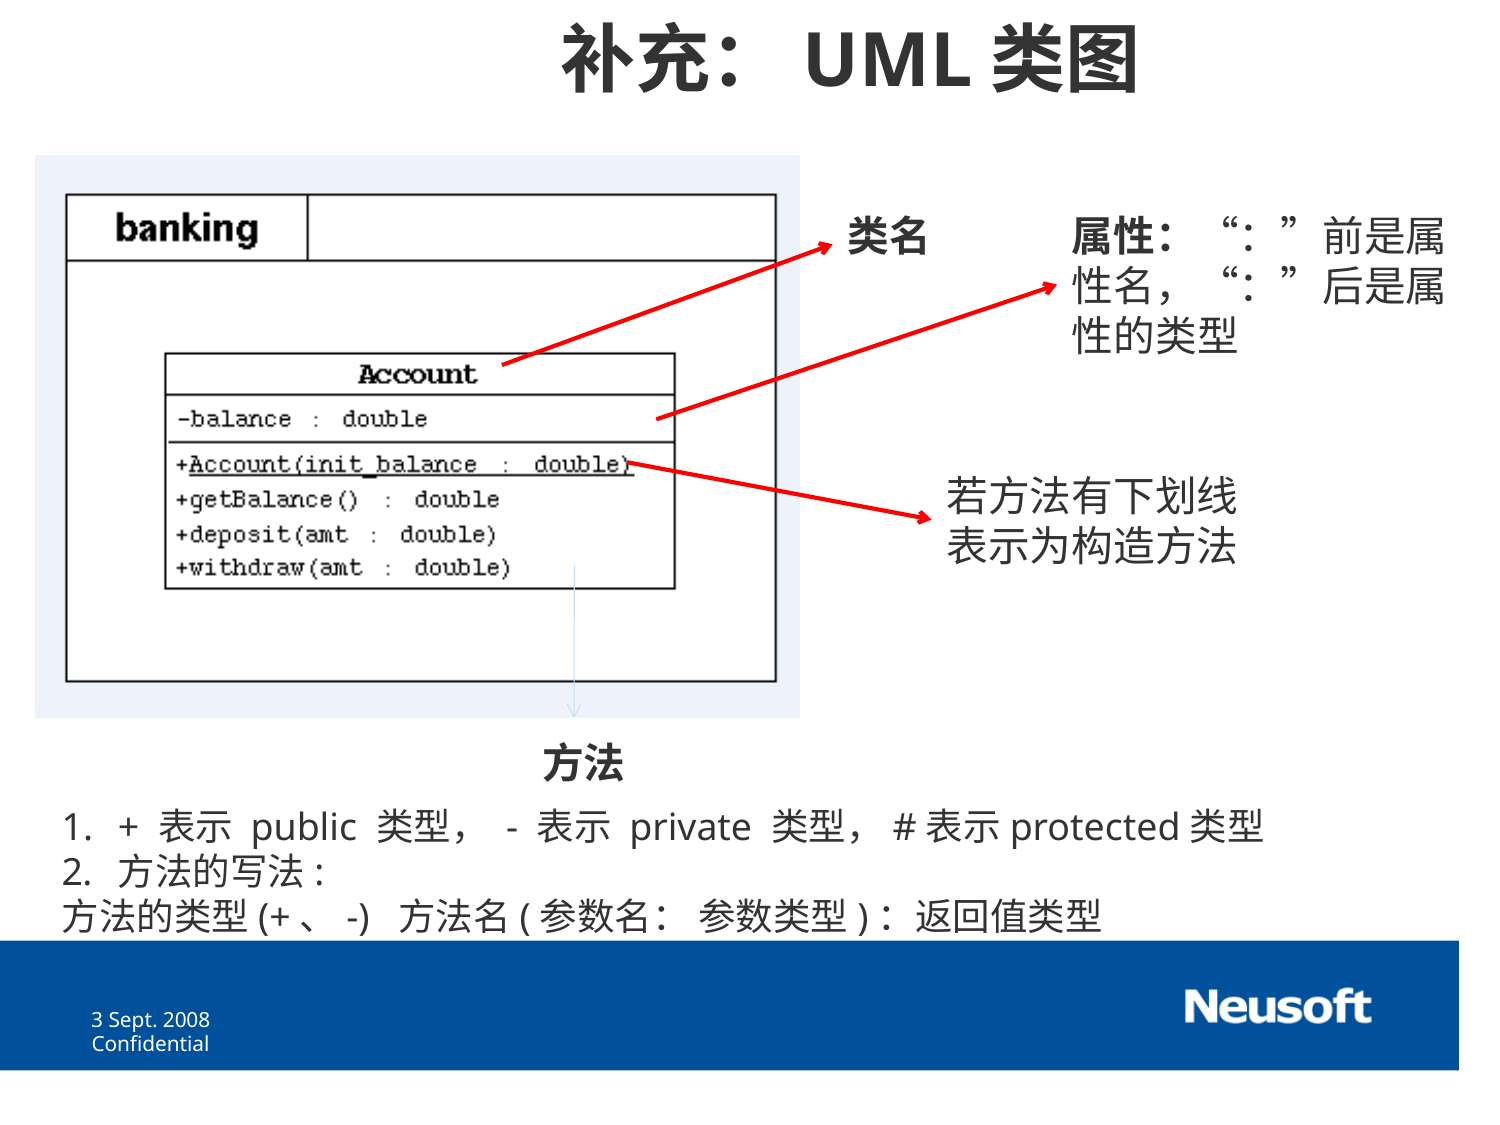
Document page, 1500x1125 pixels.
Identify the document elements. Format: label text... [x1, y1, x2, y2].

text_box + 表示 public 类型， - 表示 private 类型，#表示protected类型 方法的写法: 方法的类型(+、-) 方法名(参数名： 参数类型)：返回值类型 [46, 795, 1500, 945]
text_box 若方法有下划线表示为构造方法 [931, 462, 1260, 577]
picture [1175, 978, 1381, 1033]
text_box 属性：“：”前是属性名，“：”后是属性的类型 [1057, 202, 1500, 368]
text_box 补充：UML类图 [545, 4, 1183, 110]
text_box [501, 244, 833, 366]
picture [35, 155, 800, 718]
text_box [626, 462, 932, 521]
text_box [656, 285, 1058, 420]
text_box 类名 [832, 202, 962, 267]
text_box 方法 [527, 729, 645, 795]
